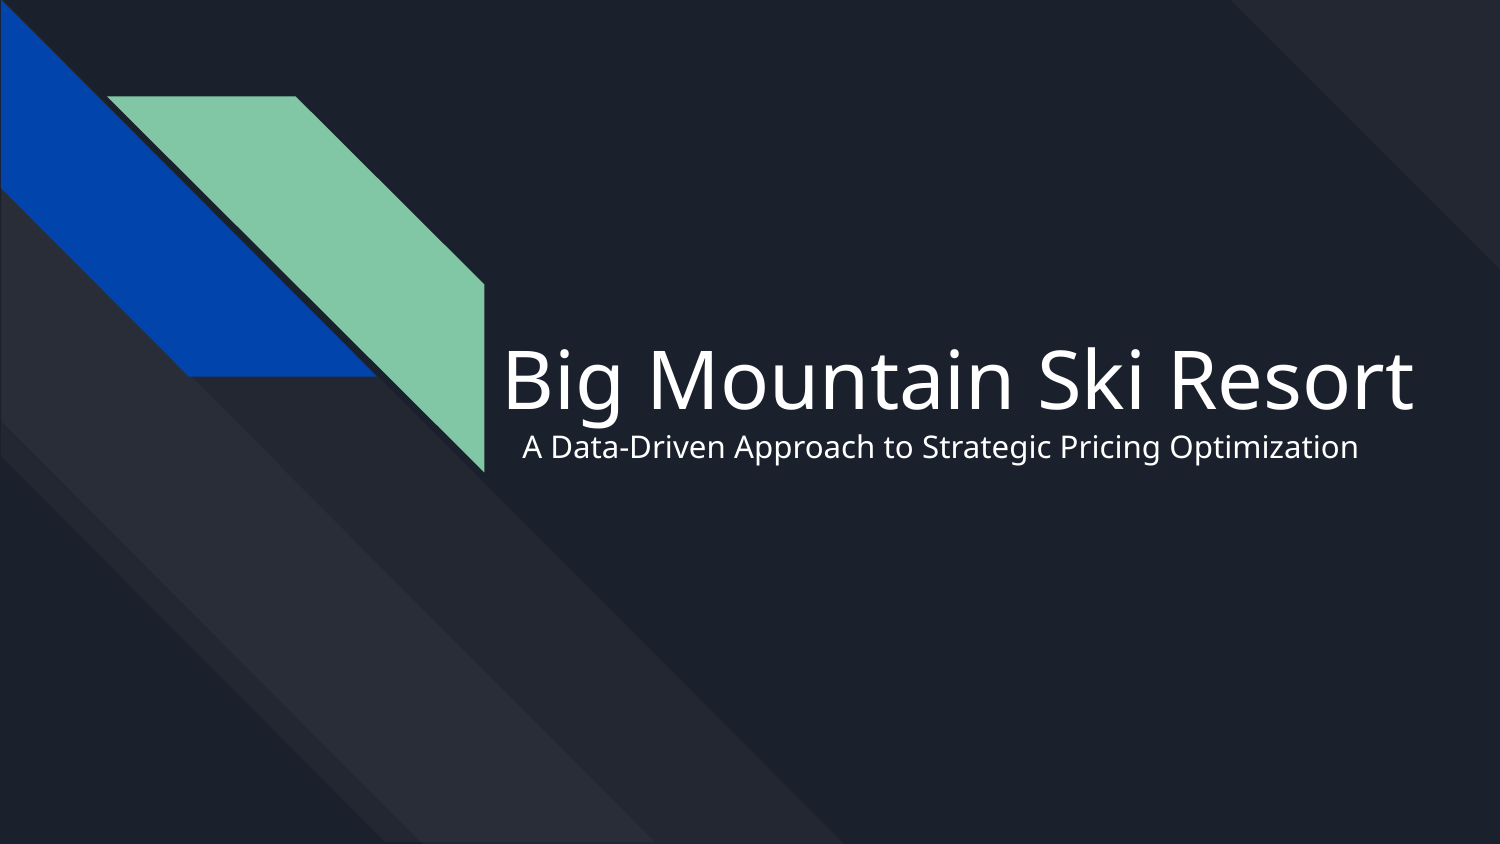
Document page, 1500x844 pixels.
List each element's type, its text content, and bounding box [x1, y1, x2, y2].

subtitle A Data-Driven Approach to Strategic Pricing Optimization [507, 409, 1384, 493]
title Big Mountain Ski Resort [486, 307, 1500, 477]
